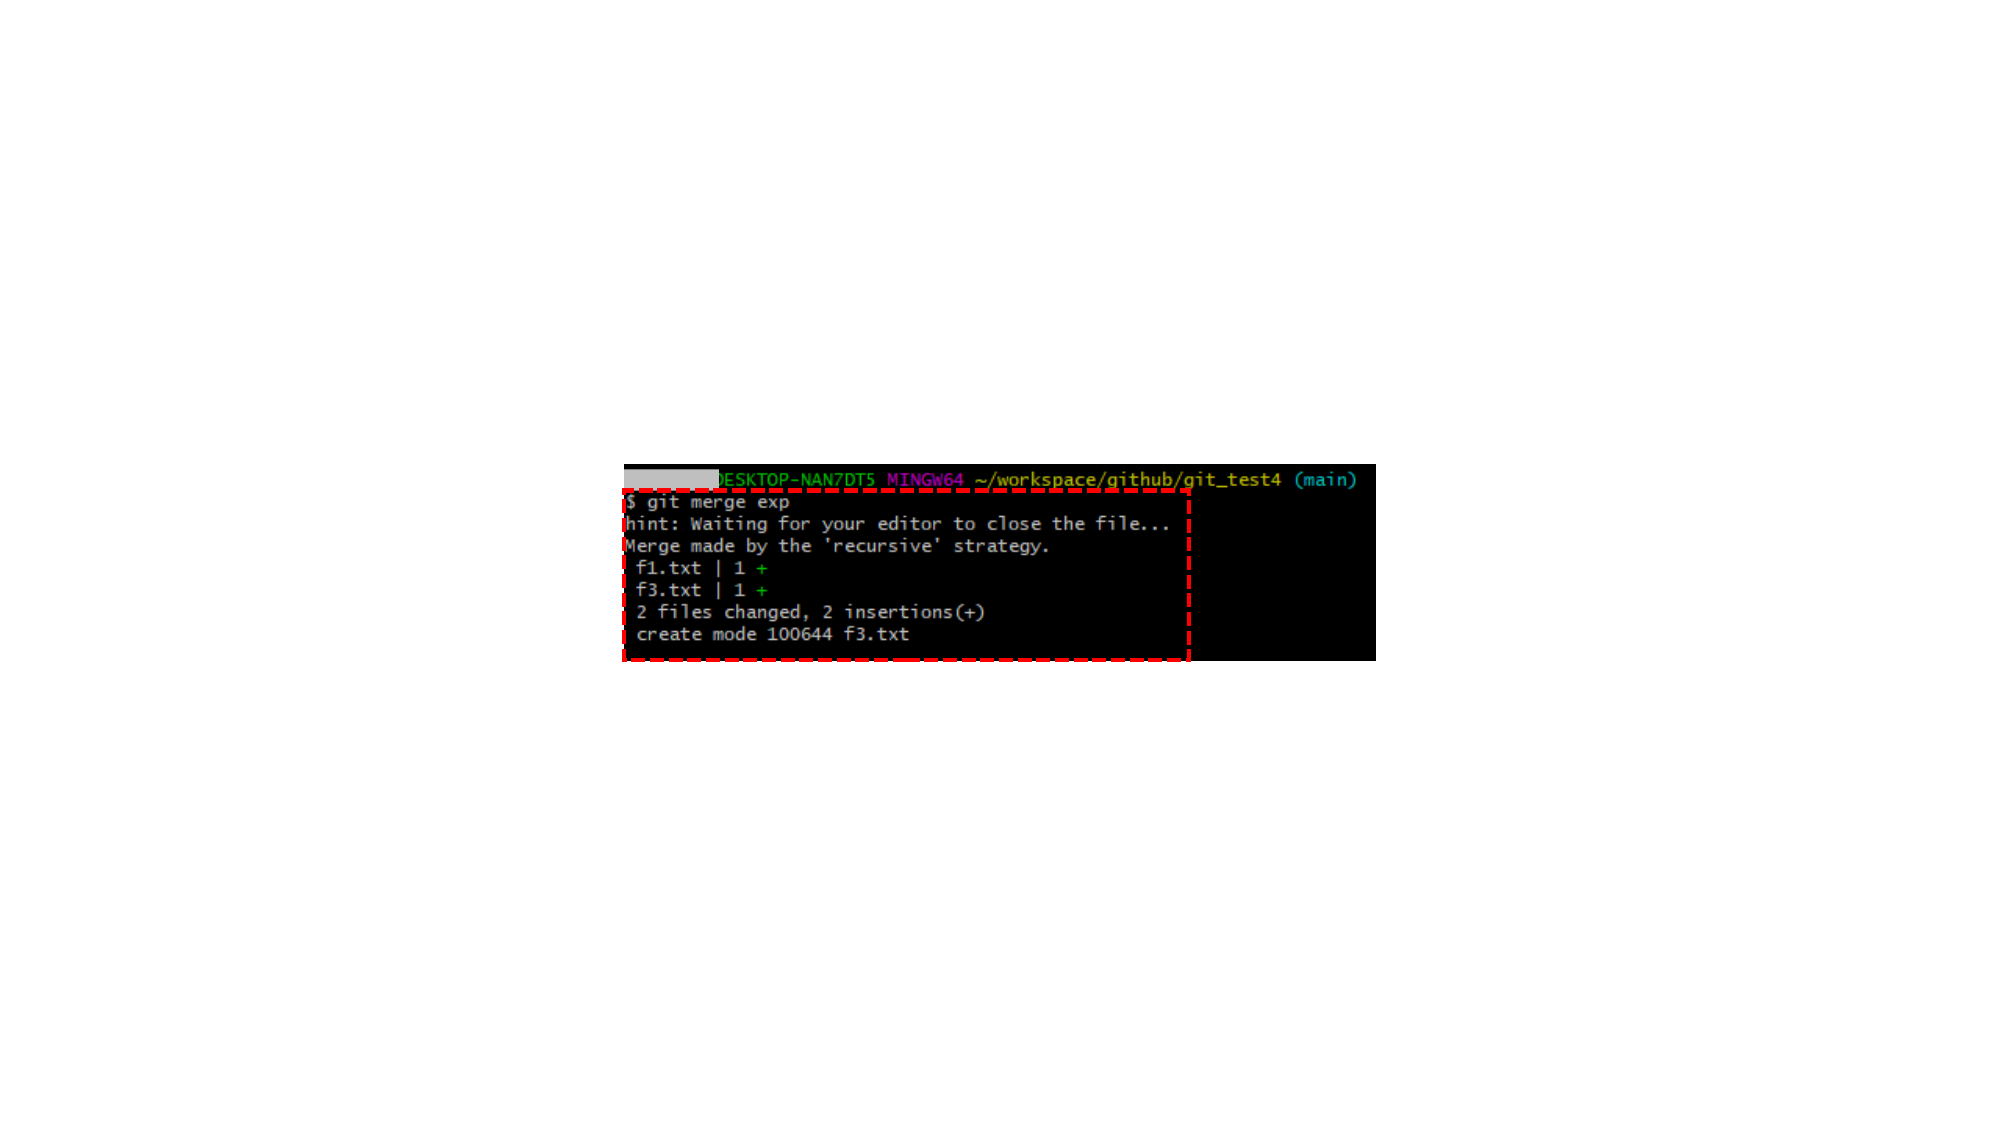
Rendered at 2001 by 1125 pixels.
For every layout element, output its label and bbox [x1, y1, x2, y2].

picture [624, 464, 1376, 661]
